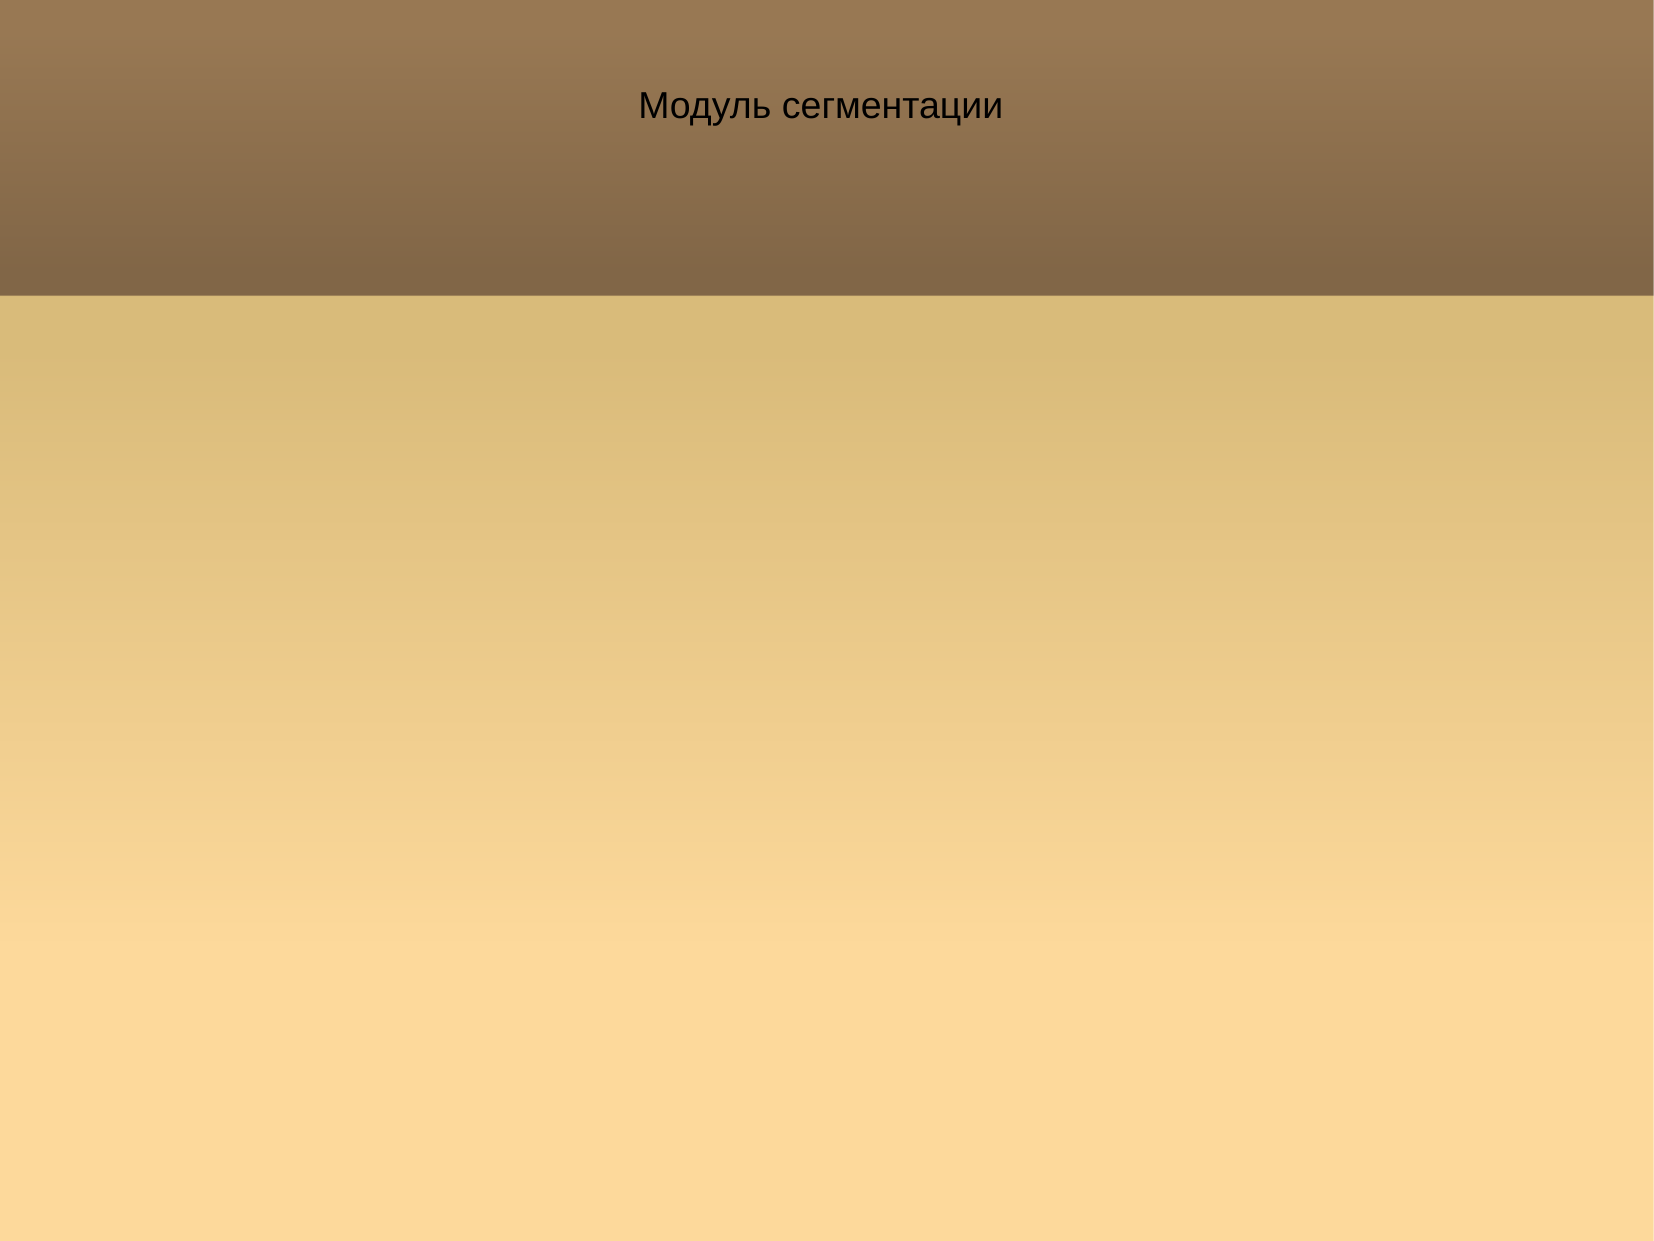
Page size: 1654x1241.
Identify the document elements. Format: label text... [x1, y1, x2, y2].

text_box Первый модуль – модуль выделения на изображении сегментов. Под сегментом мы понимаем часть изображения, на которой изображен предположительно отдельный объект в реальном мире. Так, это будет автомобиль на дороге, слова на одежде, буква в слове. Реализовано выделение сегментов в виде дерева – каждый сегмент может содержать подсегменты, то есть каждый объект есть объединение более мелких объектов. [82, 290, 1571, 1109]
picture [0, 0, 1654, 1241]
text_box Модуль сегментации [76, 0, 1565, 207]
